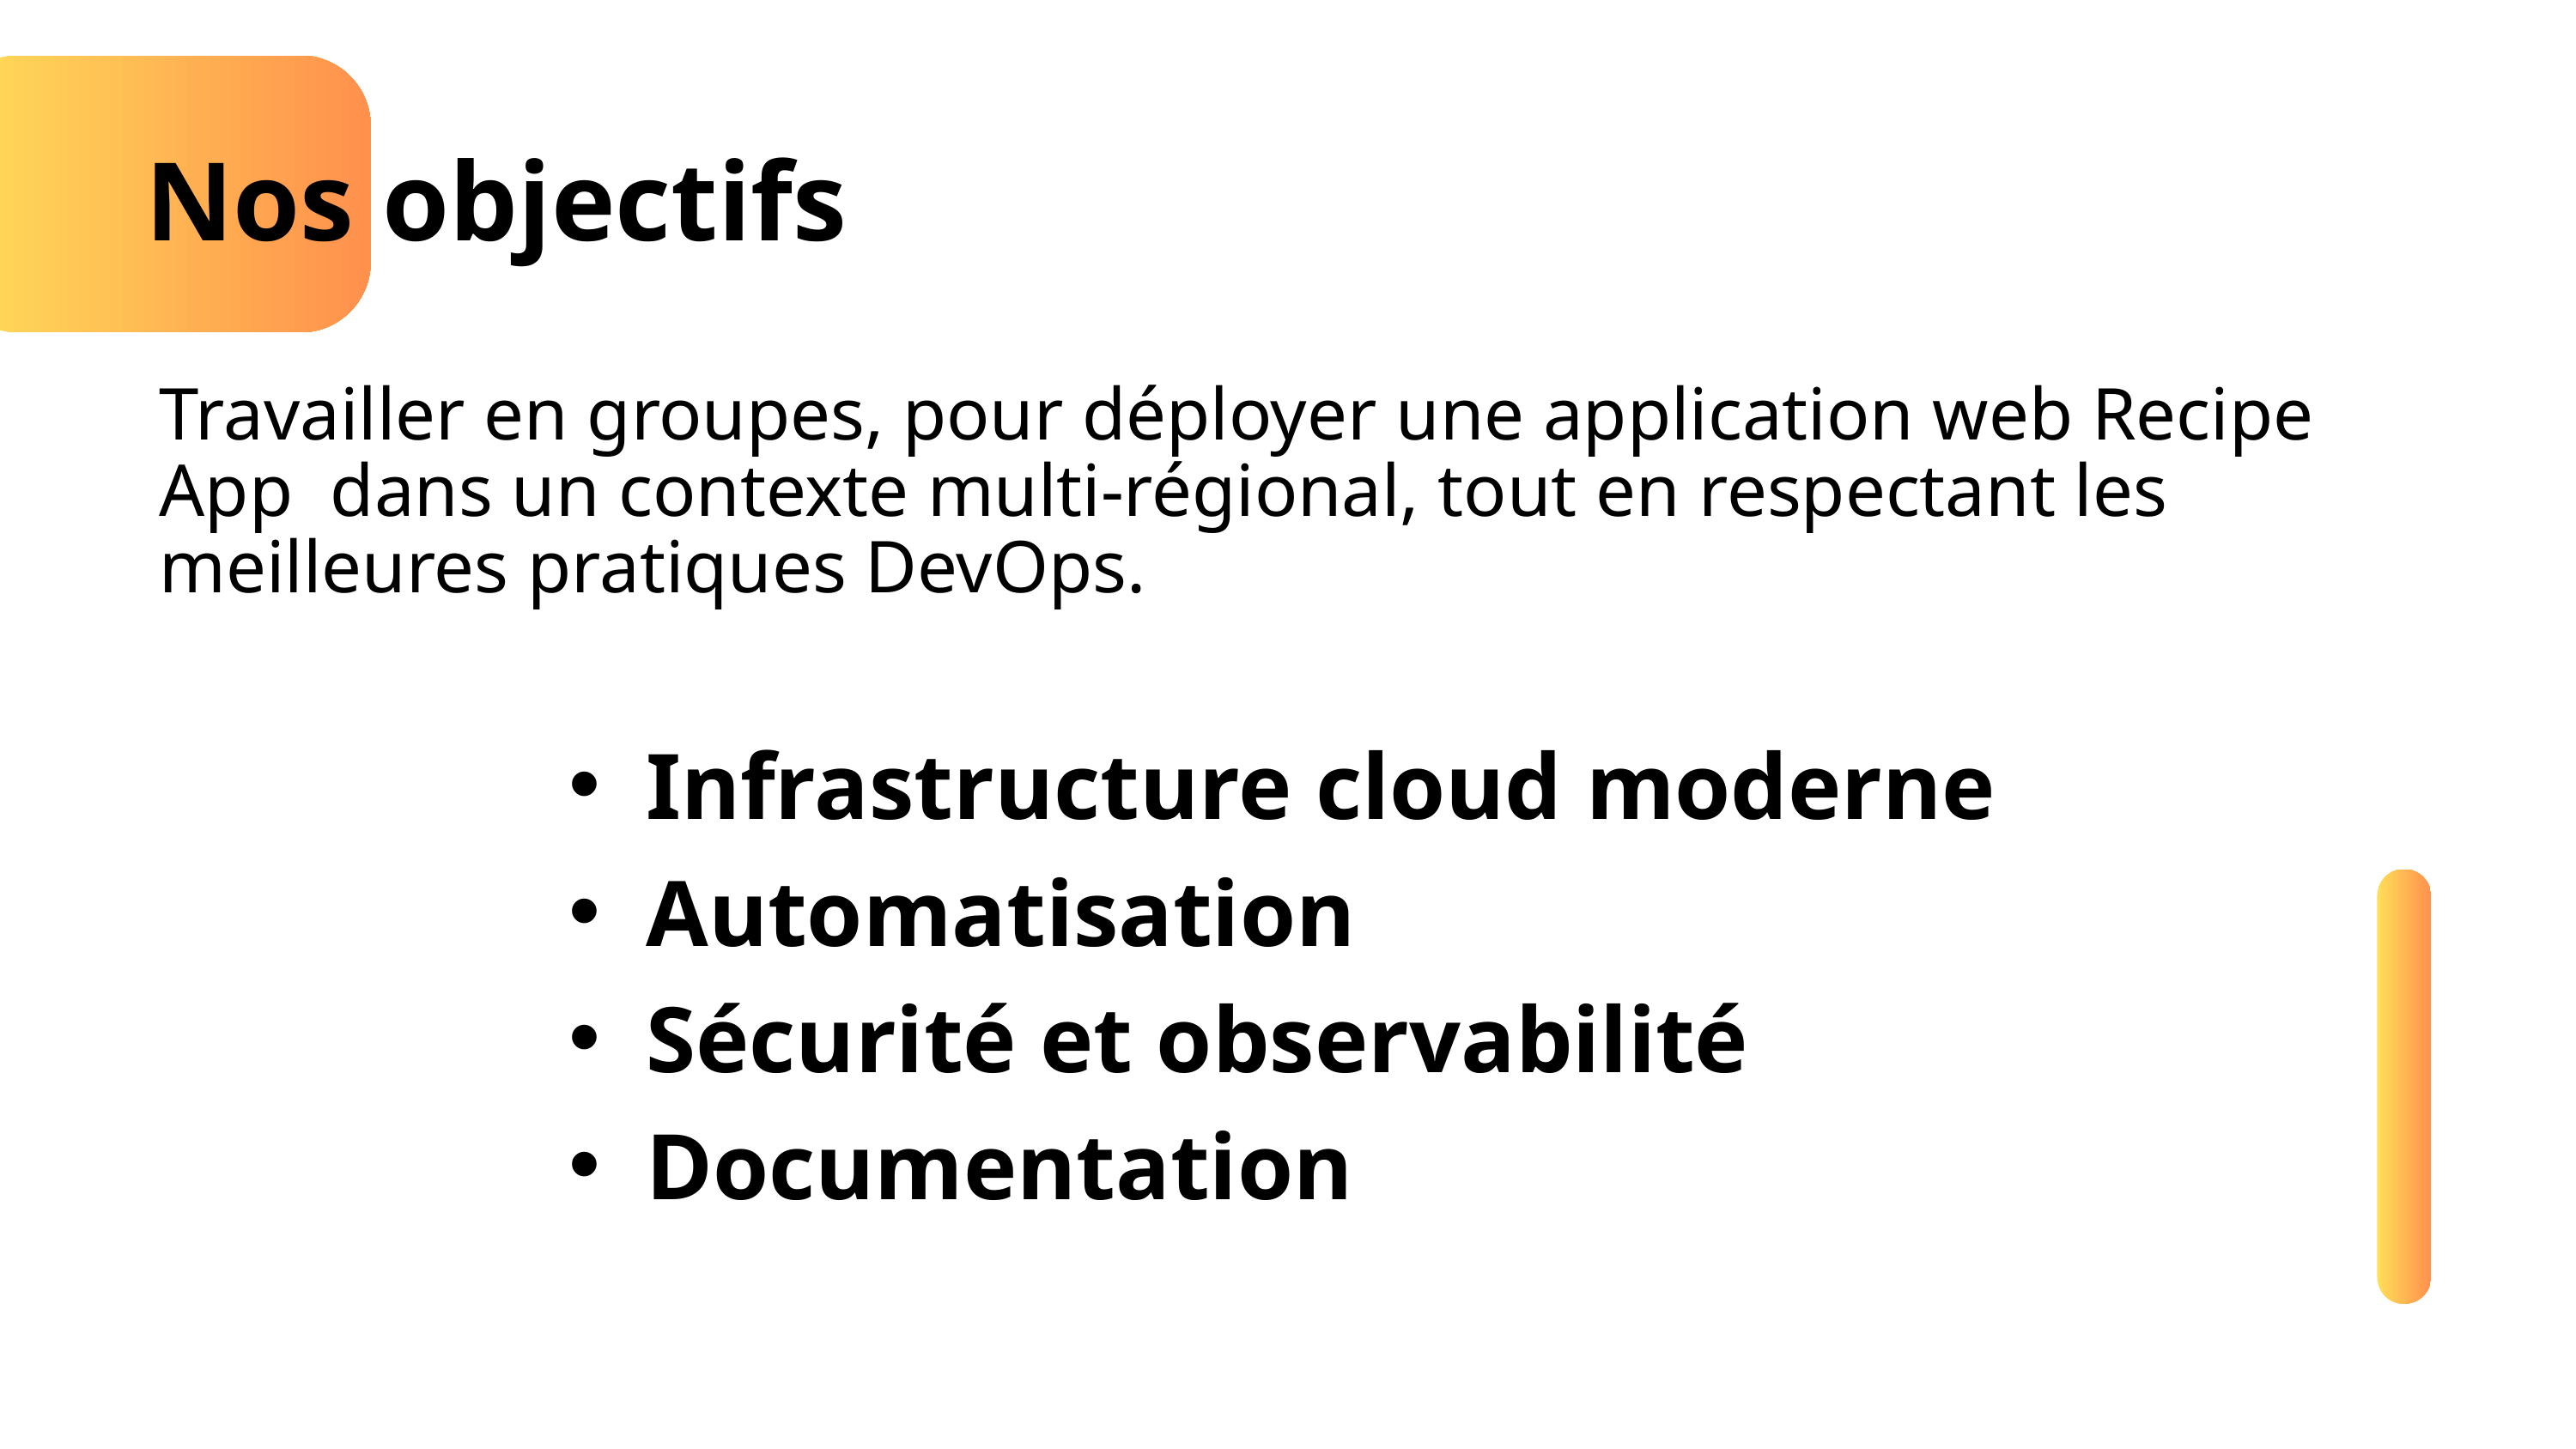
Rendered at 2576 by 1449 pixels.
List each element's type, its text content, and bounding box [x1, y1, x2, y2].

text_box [0, 55, 371, 333]
text_box Travailler en groupes, pour déployer une application web Recipe App dans un contexte multi-régional, tout en respectant les meilleures pratiques DevOps. [159, 377, 2432, 608]
text_box Infrastructure cloud moderne Automatisation Sécurité et observabilité Documentation [492, 711, 2066, 1218]
text_box Nos objectifs [375, 110, 848, 263]
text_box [2377, 869, 2432, 1304]
